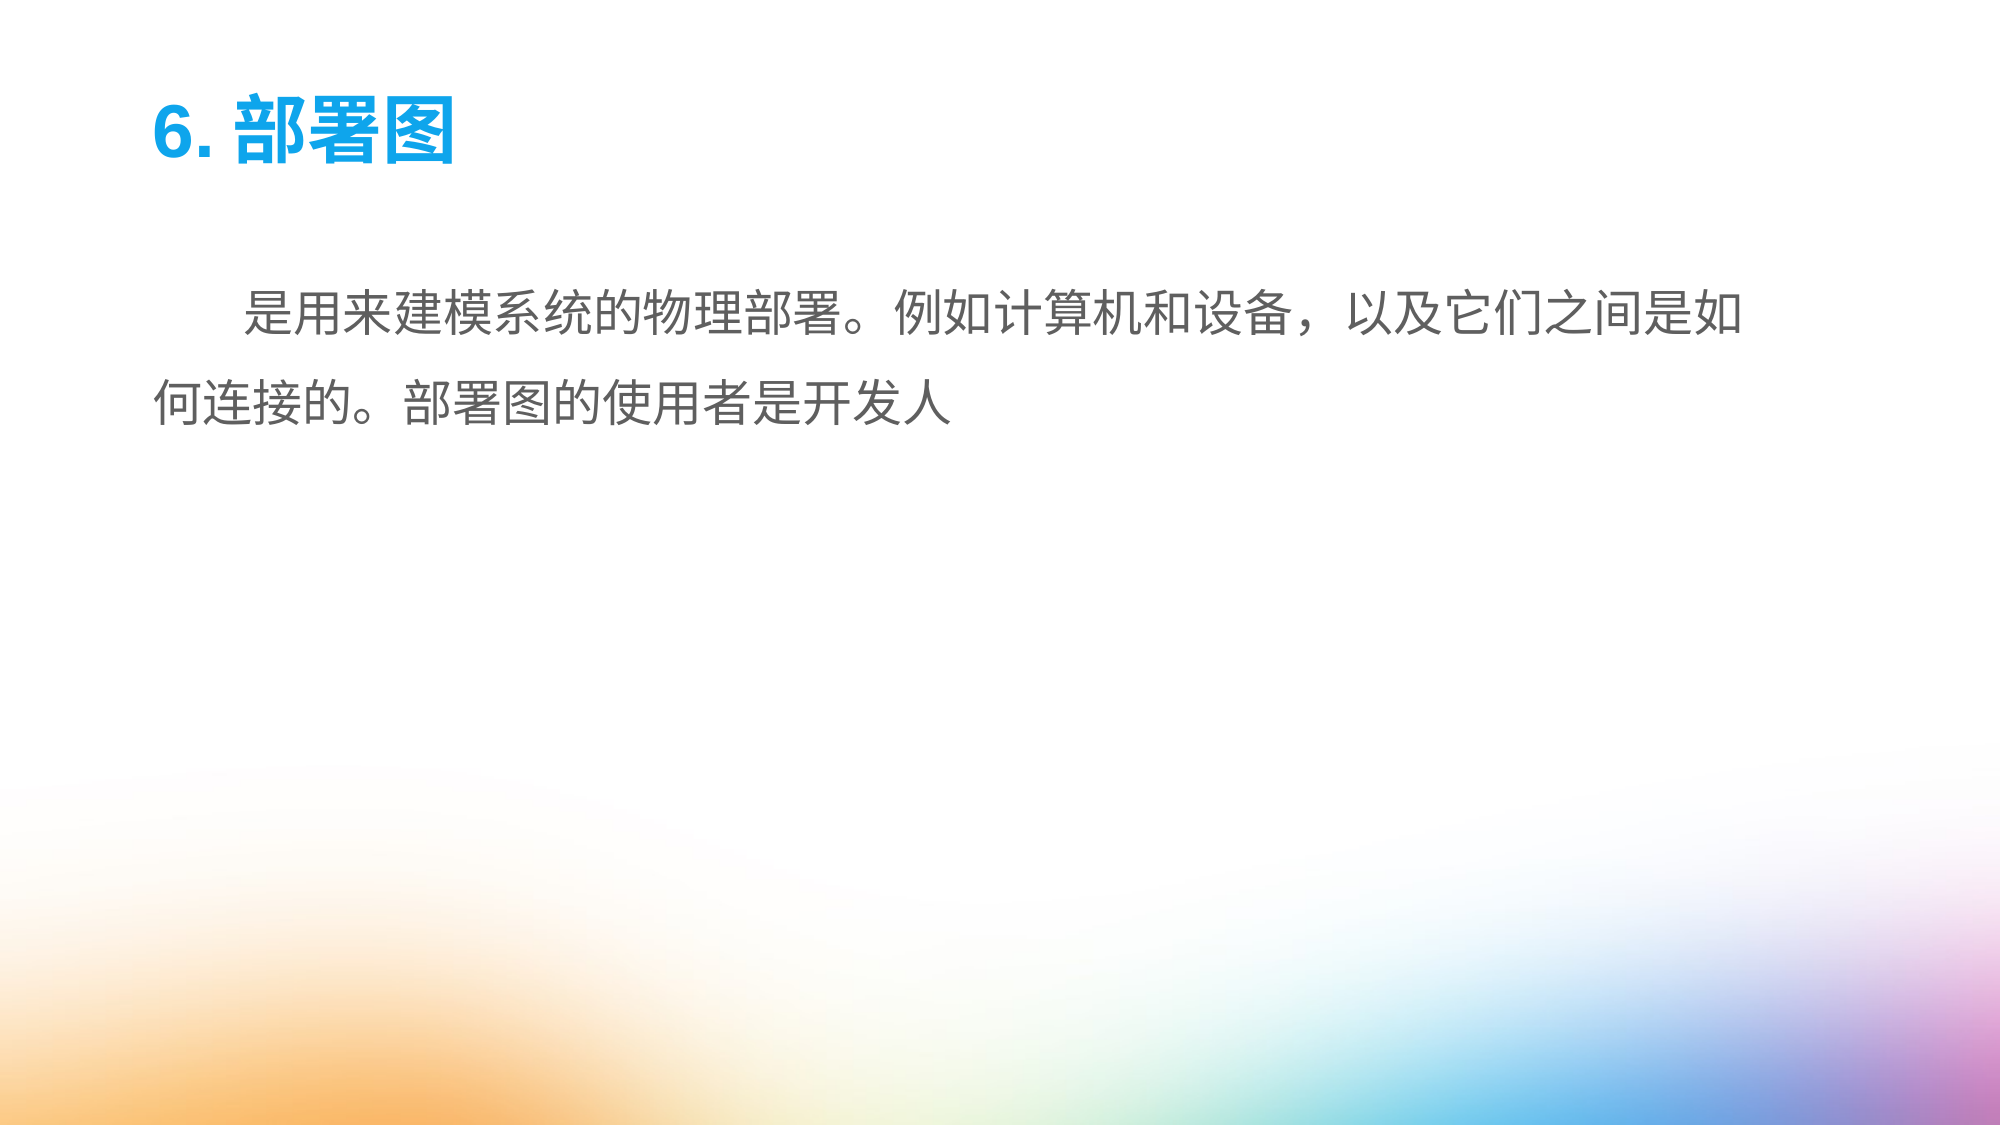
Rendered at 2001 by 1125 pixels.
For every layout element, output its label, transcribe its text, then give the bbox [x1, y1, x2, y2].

text_box 是用来建模系统的物理部署。例如计算机和设备，以及它们之间是如何连接的。部署图的使用者是开发人 [137, 243, 1787, 999]
picture [0, 659, 2000, 1125]
text_box 6.部署图 [137, 58, 1863, 209]
